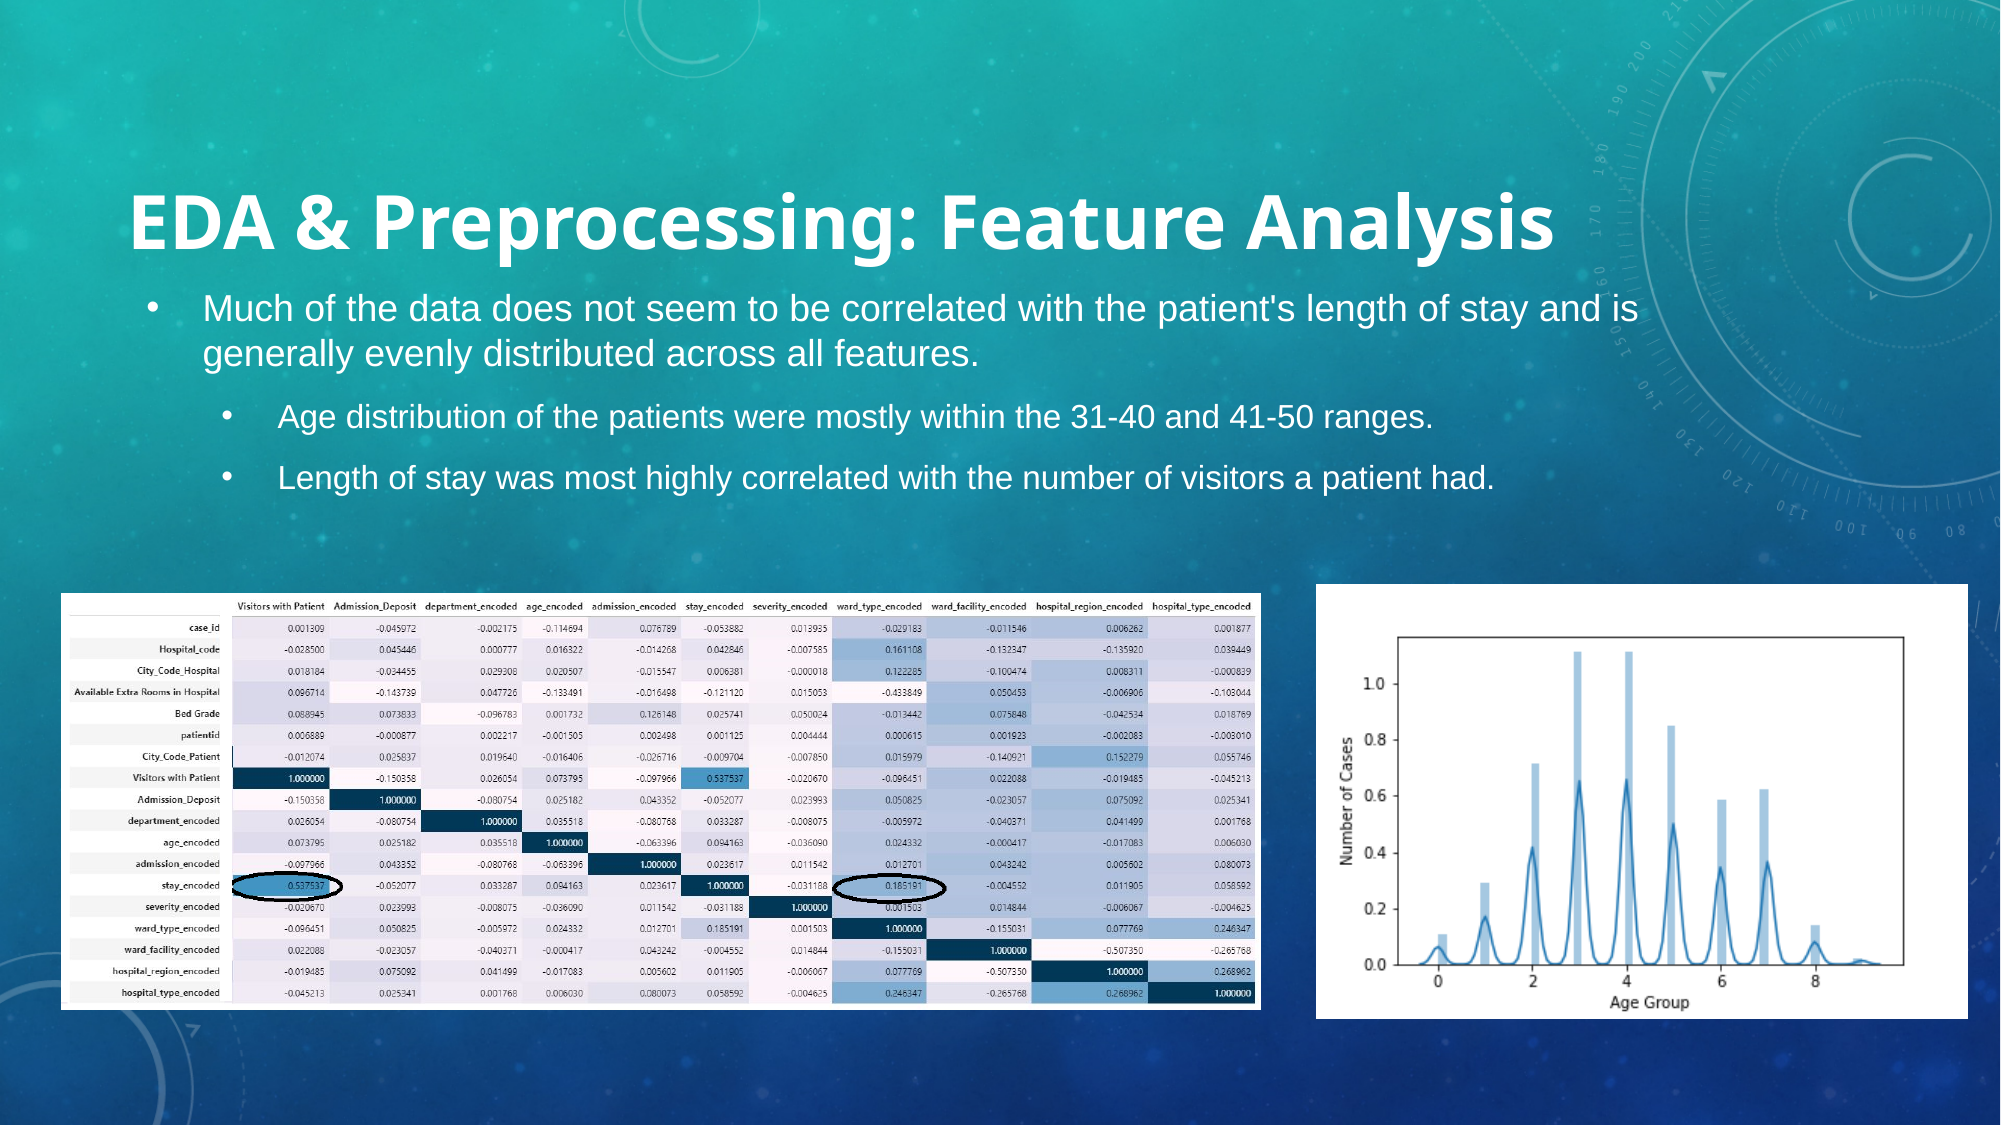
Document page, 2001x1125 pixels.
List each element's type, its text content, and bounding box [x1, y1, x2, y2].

title EDA & Preprocessing: Feature Analysis [112, 99, 1775, 270]
list Much of the data does not seem to be correlated with the patient's length of stay and is generally evenly distributed across all features. Age distribution of the patients were mostly within the 31-40 and 41-50 ranges. Length of stay was most highly correlated with the number of visitors a patient had. [112, 270, 1775, 510]
picture [0, 0, 2001, 1125]
